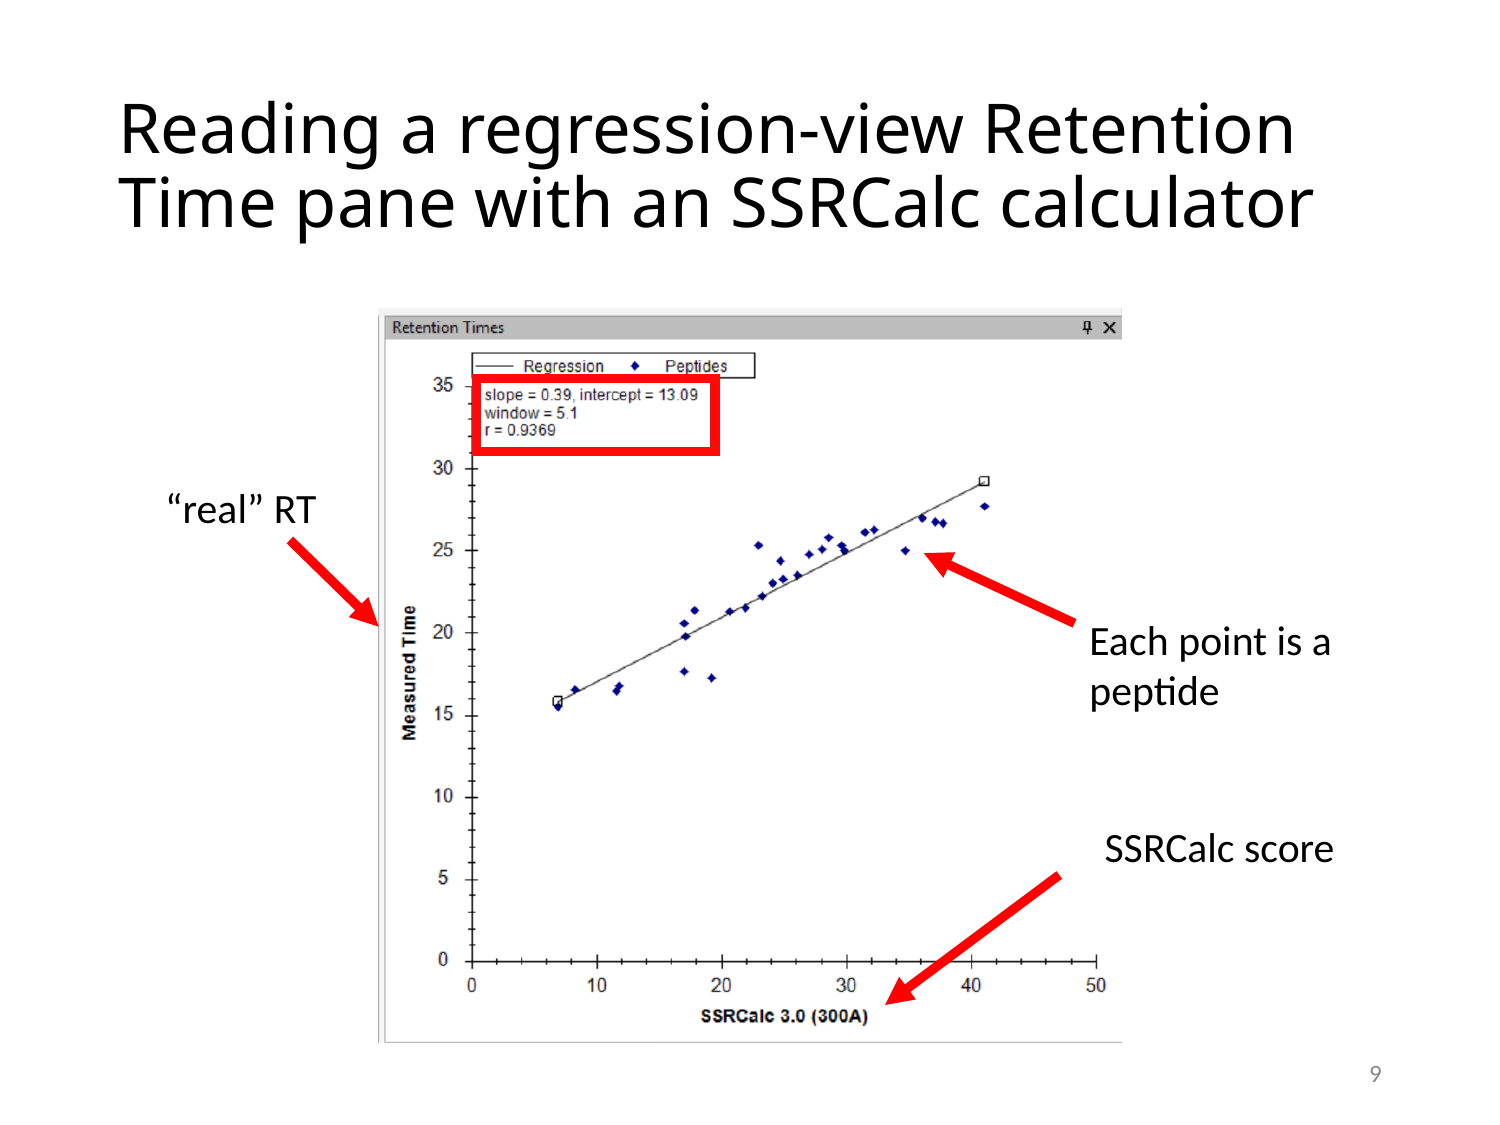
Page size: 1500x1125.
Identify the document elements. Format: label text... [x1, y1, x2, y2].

text_box “real” RT [150, 474, 332, 540]
text_box Each point is a peptide [1122, 606, 1397, 721]
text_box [923, 553, 1075, 624]
slide_number 9 [1059, 1042, 1397, 1103]
text_box SSRCalc score [1122, 813, 1350, 879]
title Reading a regression-view Retention Time pane with an SSRCalc calculator [103, 59, 1397, 278]
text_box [884, 874, 1060, 1005]
picture [378, 308, 1122, 1043]
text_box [289, 539, 379, 627]
